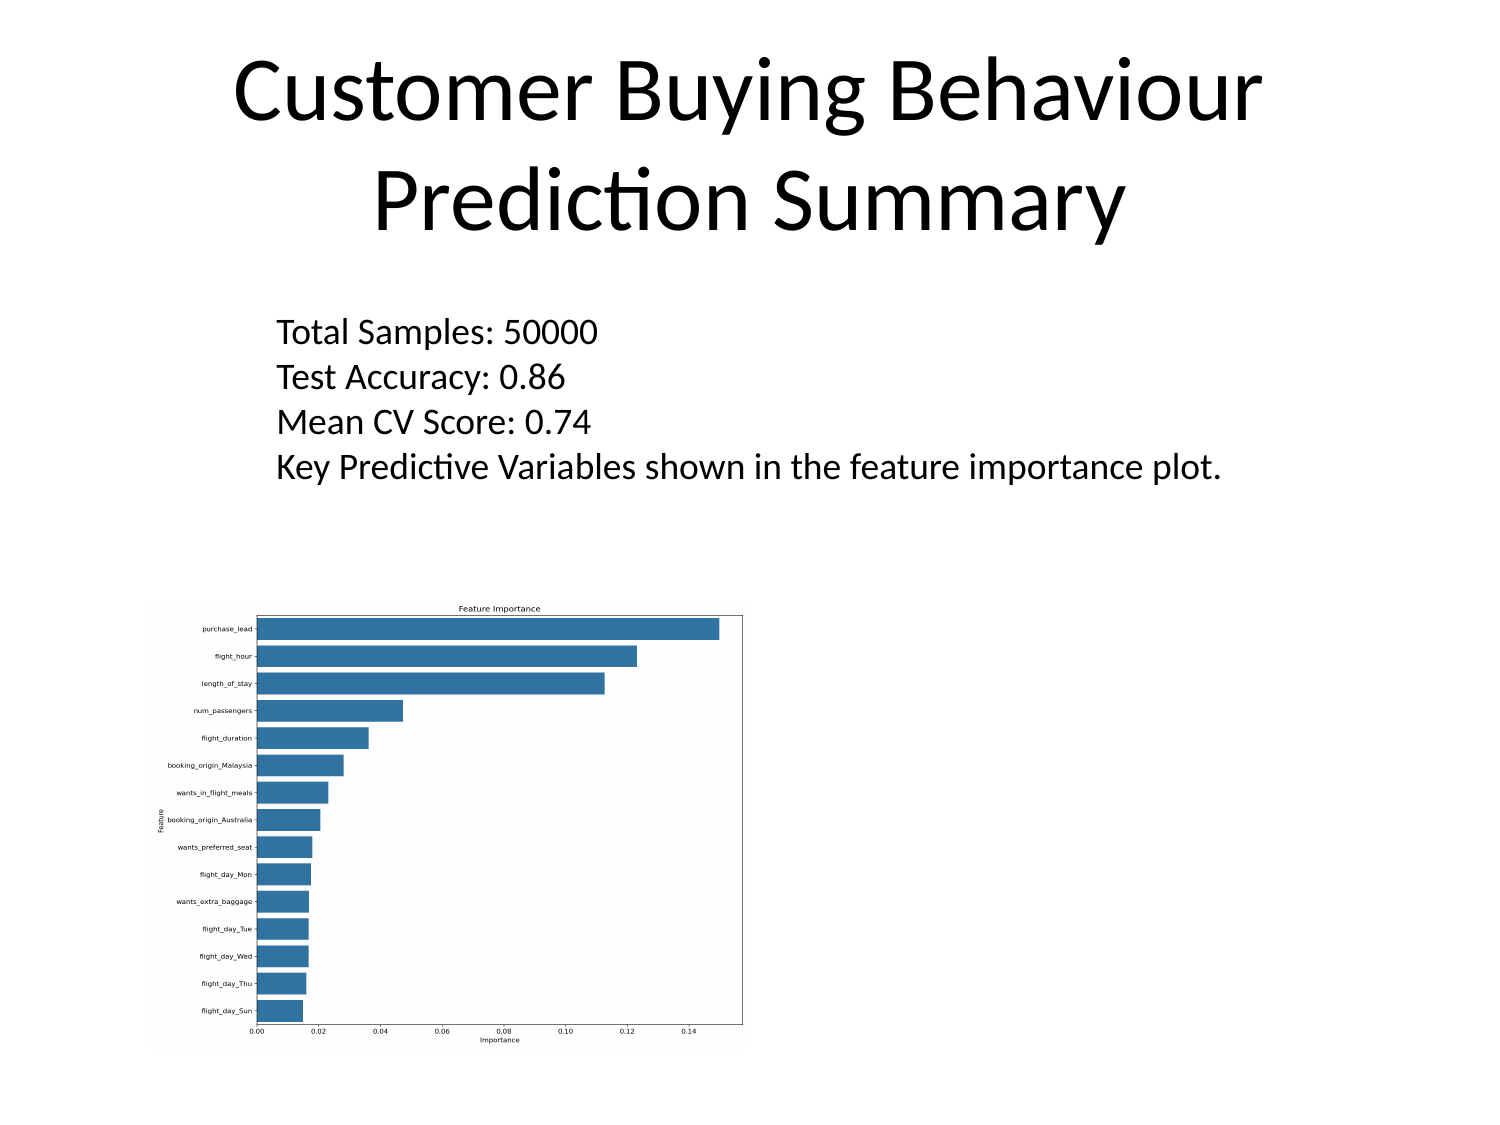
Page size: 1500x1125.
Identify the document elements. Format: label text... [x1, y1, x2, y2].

text_box Total Samples: 50000 Test Accuracy: 0.86 Mean CV Score: 0.74 Key Predictive Variables shown in the feature importance plot. [261, 299, 1239, 495]
picture [149, 599, 751, 1051]
title Customer Buying Behaviour Prediction Summary [75, 45, 1425, 233]
